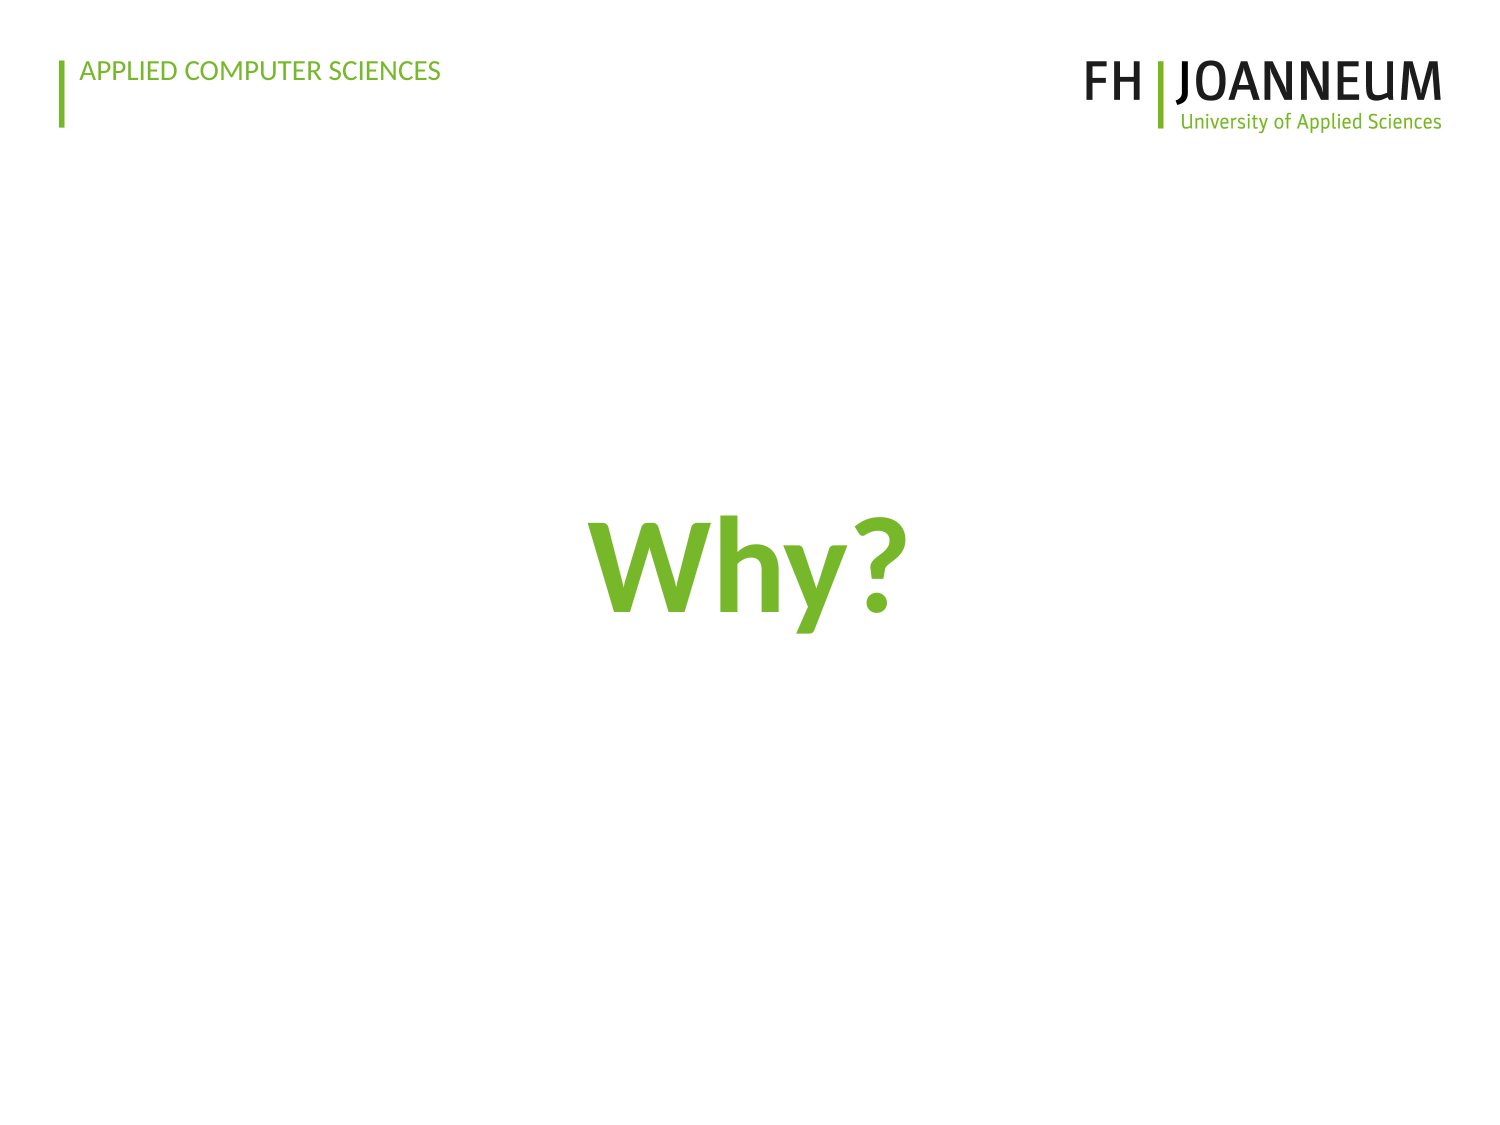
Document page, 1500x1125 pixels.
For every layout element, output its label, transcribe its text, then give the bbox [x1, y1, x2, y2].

picture [0, 1, 1500, 179]
text_box Why? [0, 467, 1500, 648]
